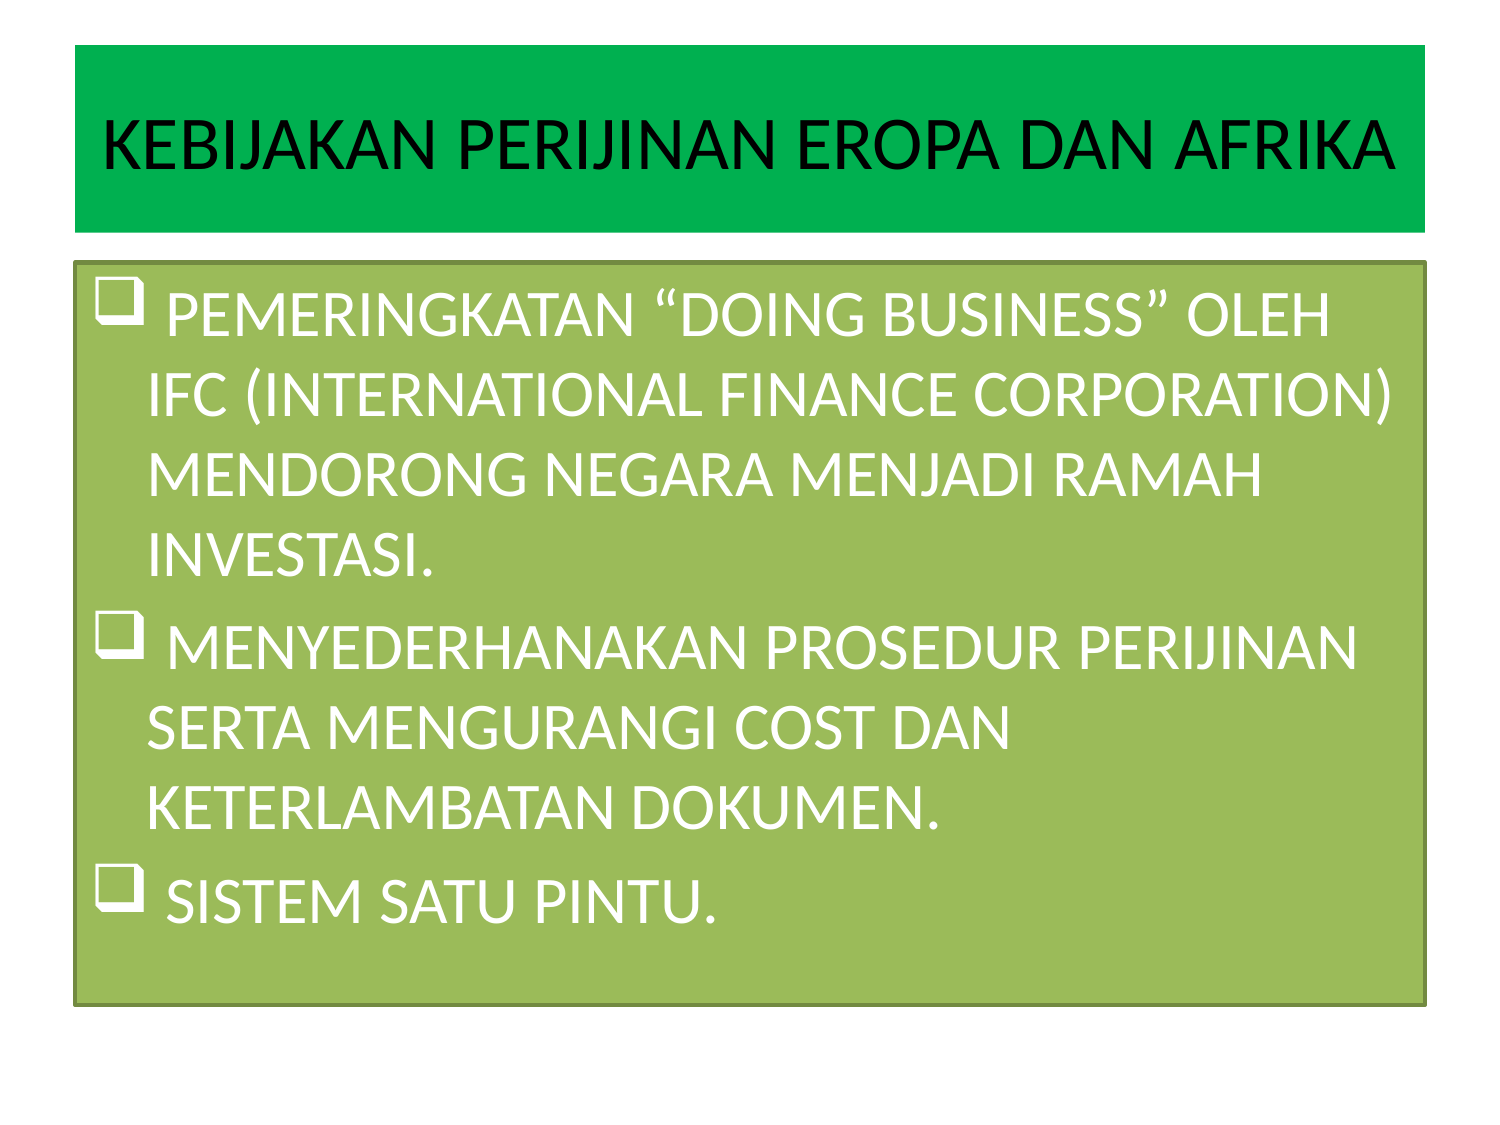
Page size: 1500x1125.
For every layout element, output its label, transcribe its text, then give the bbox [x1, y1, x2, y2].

title KEBIJAKAN PERIJINAN EROPA DAN AFRIKA [75, 45, 1425, 233]
list PEMERINGKATAN “DOING BUSINESS” OLEH IFC (INTERNATIONAL FINANCE CORPORATION) MENDORONG NEGARA MENJADI RAMAH INVESTASI. MENYEDERHANAKAN PROSEDUR PERIJINAN SERTA MENGURANGI COST DAN KETERLAMBATAN DOKUMEN. SISTEM SATU PINTU. [73, 260, 1427, 1007]
